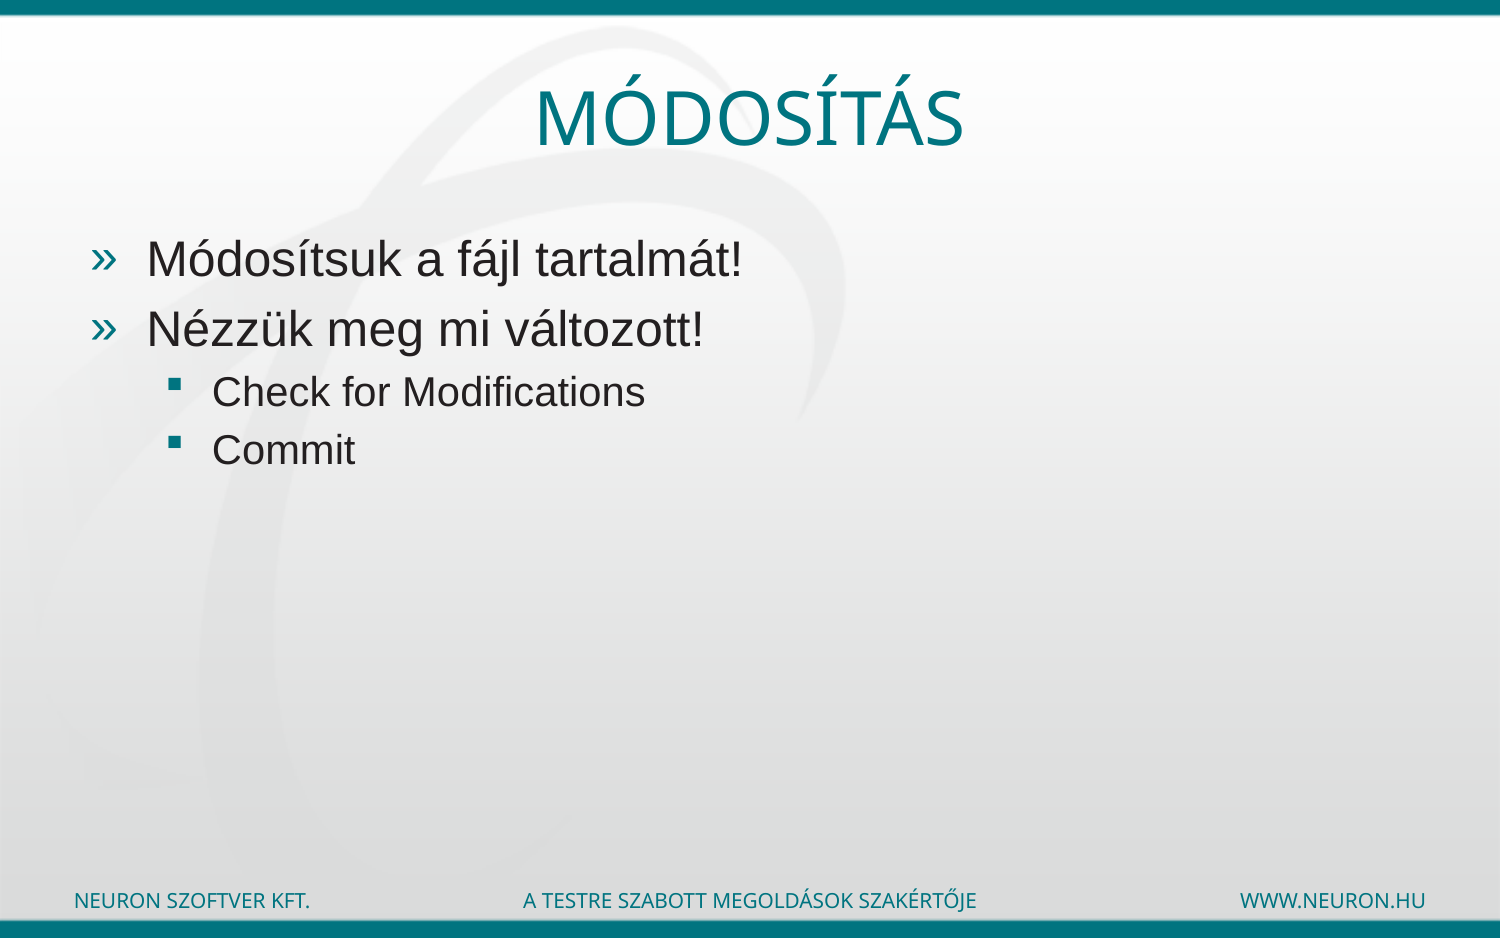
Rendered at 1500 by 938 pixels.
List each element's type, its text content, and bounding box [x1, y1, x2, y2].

title Módosítás [75, 37, 1425, 194]
picture [0, 0, 1500, 938]
list Módosítsuk a fájl tartalmát! Nézzük meg mi változott! Check for Modifications Commit [75, 218, 1425, 838]
